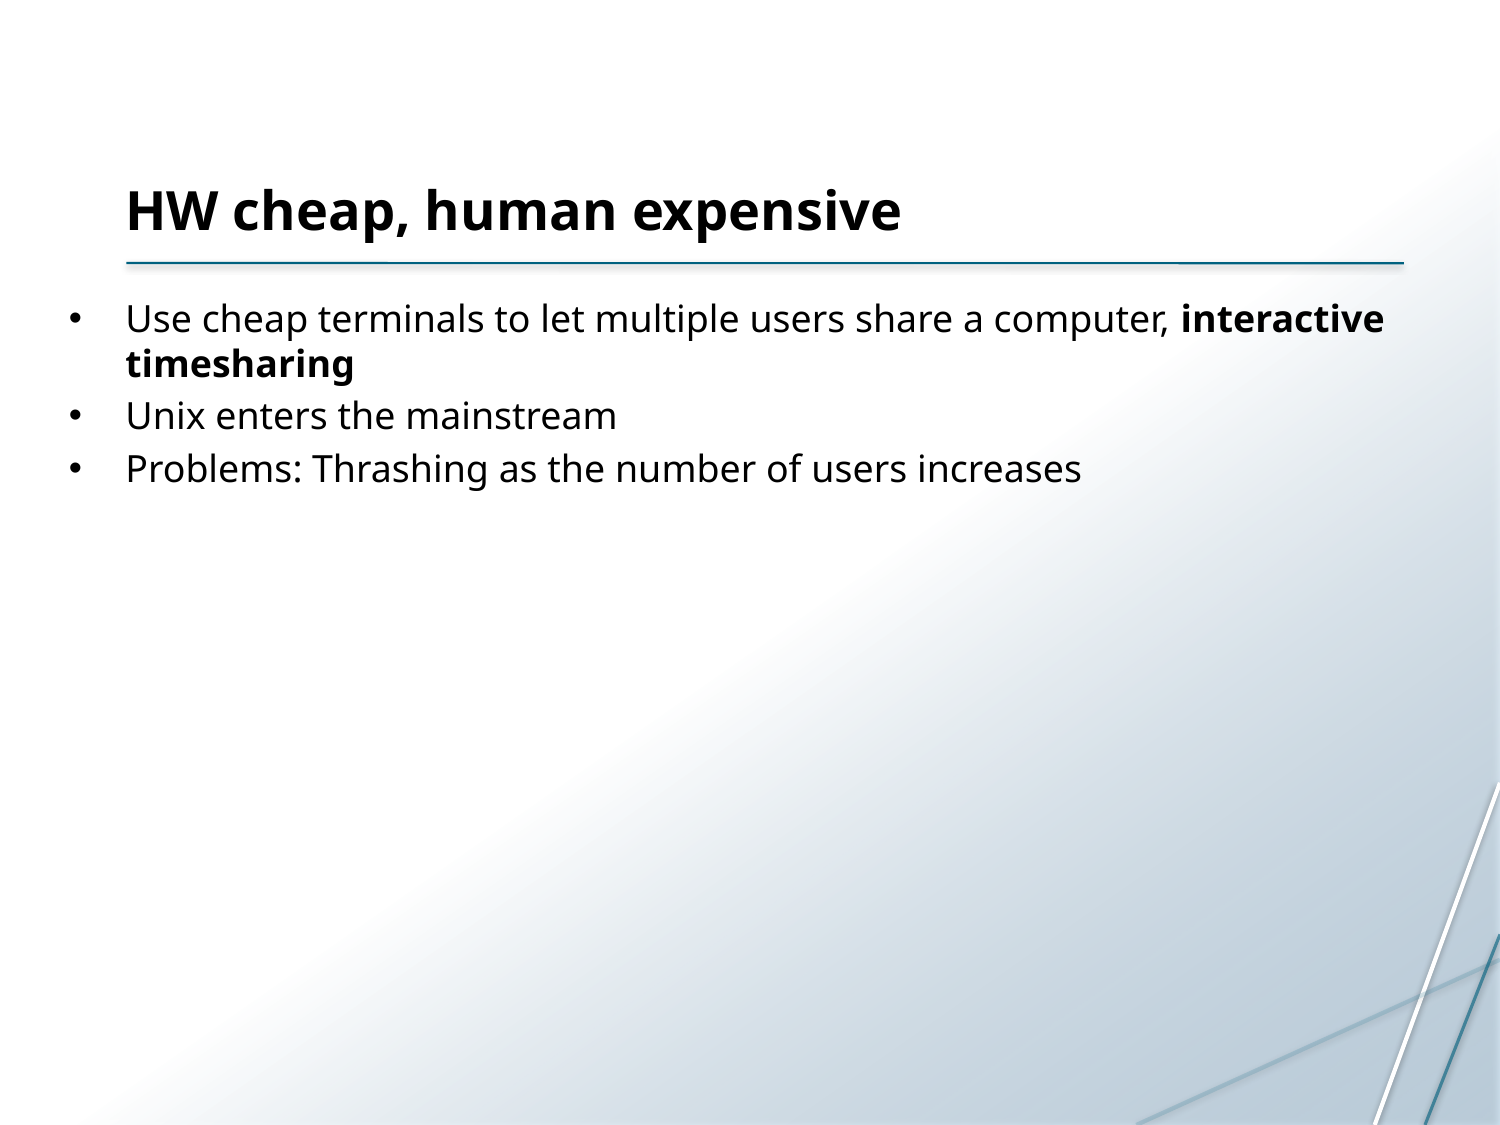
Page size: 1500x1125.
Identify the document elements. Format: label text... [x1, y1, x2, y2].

title HW cheap, human expensive [109, 49, 1403, 249]
list Use cheap terminals to let multiple users share a computer, interactive timesharing Unix enters the mainstream Problems: Thrashing as the number of users increases [54, 287, 1404, 1005]
